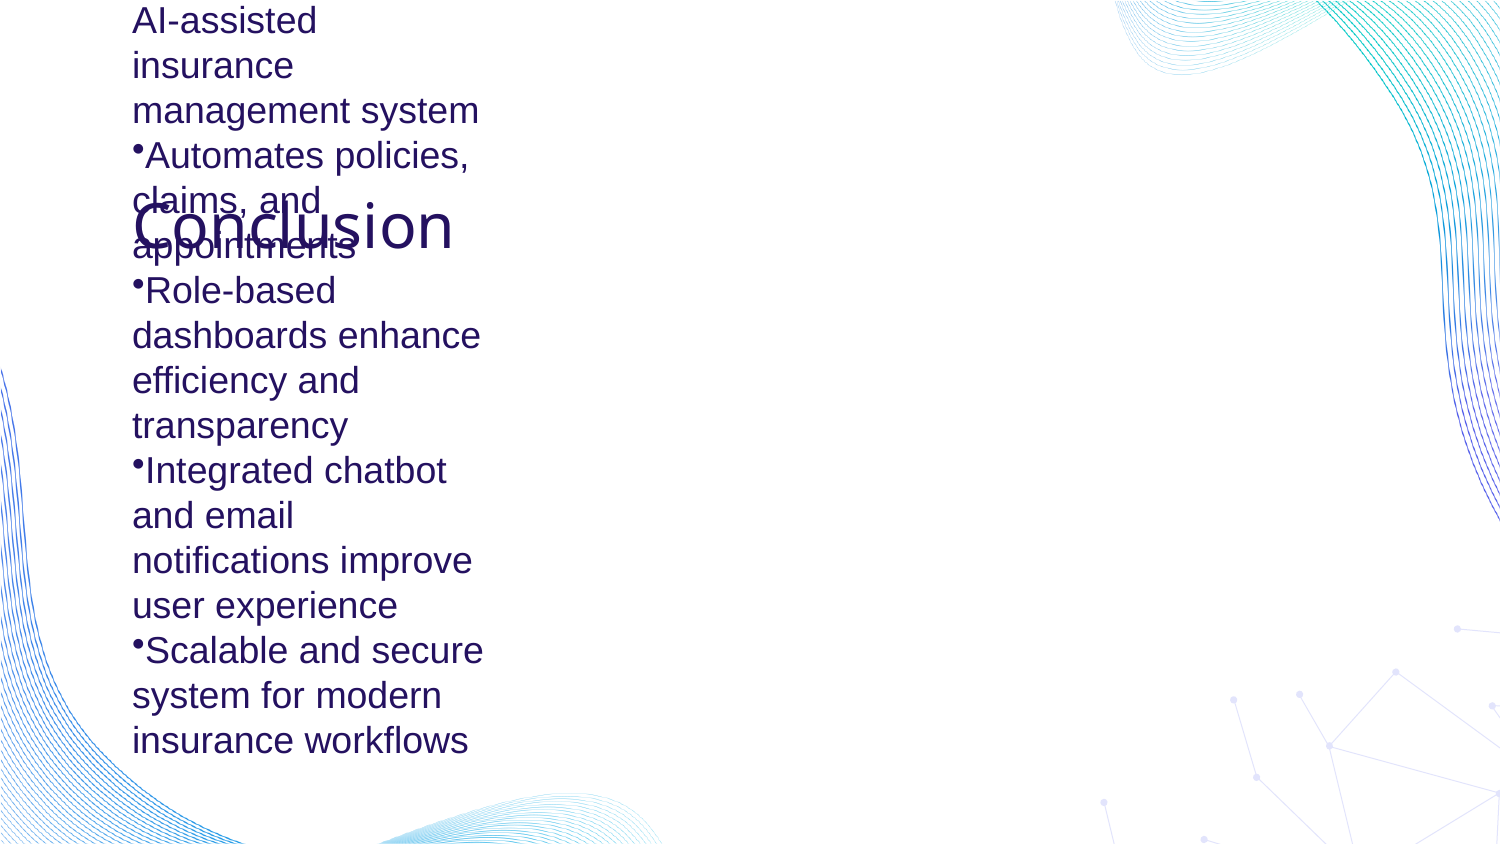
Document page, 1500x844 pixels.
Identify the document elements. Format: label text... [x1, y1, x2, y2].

picture [1109, 0, 1500, 532]
subtitle InsurAI: Complete AI-assisted insurance management system Automates policies, claims, and appointments Role-based dashboards enhance efficiency and transparency Integrated chatbot and email notifications improve user experience Scalable and secure system for modern insurance workflows [116, 0, 502, 769]
picture [0, 336, 693, 844]
